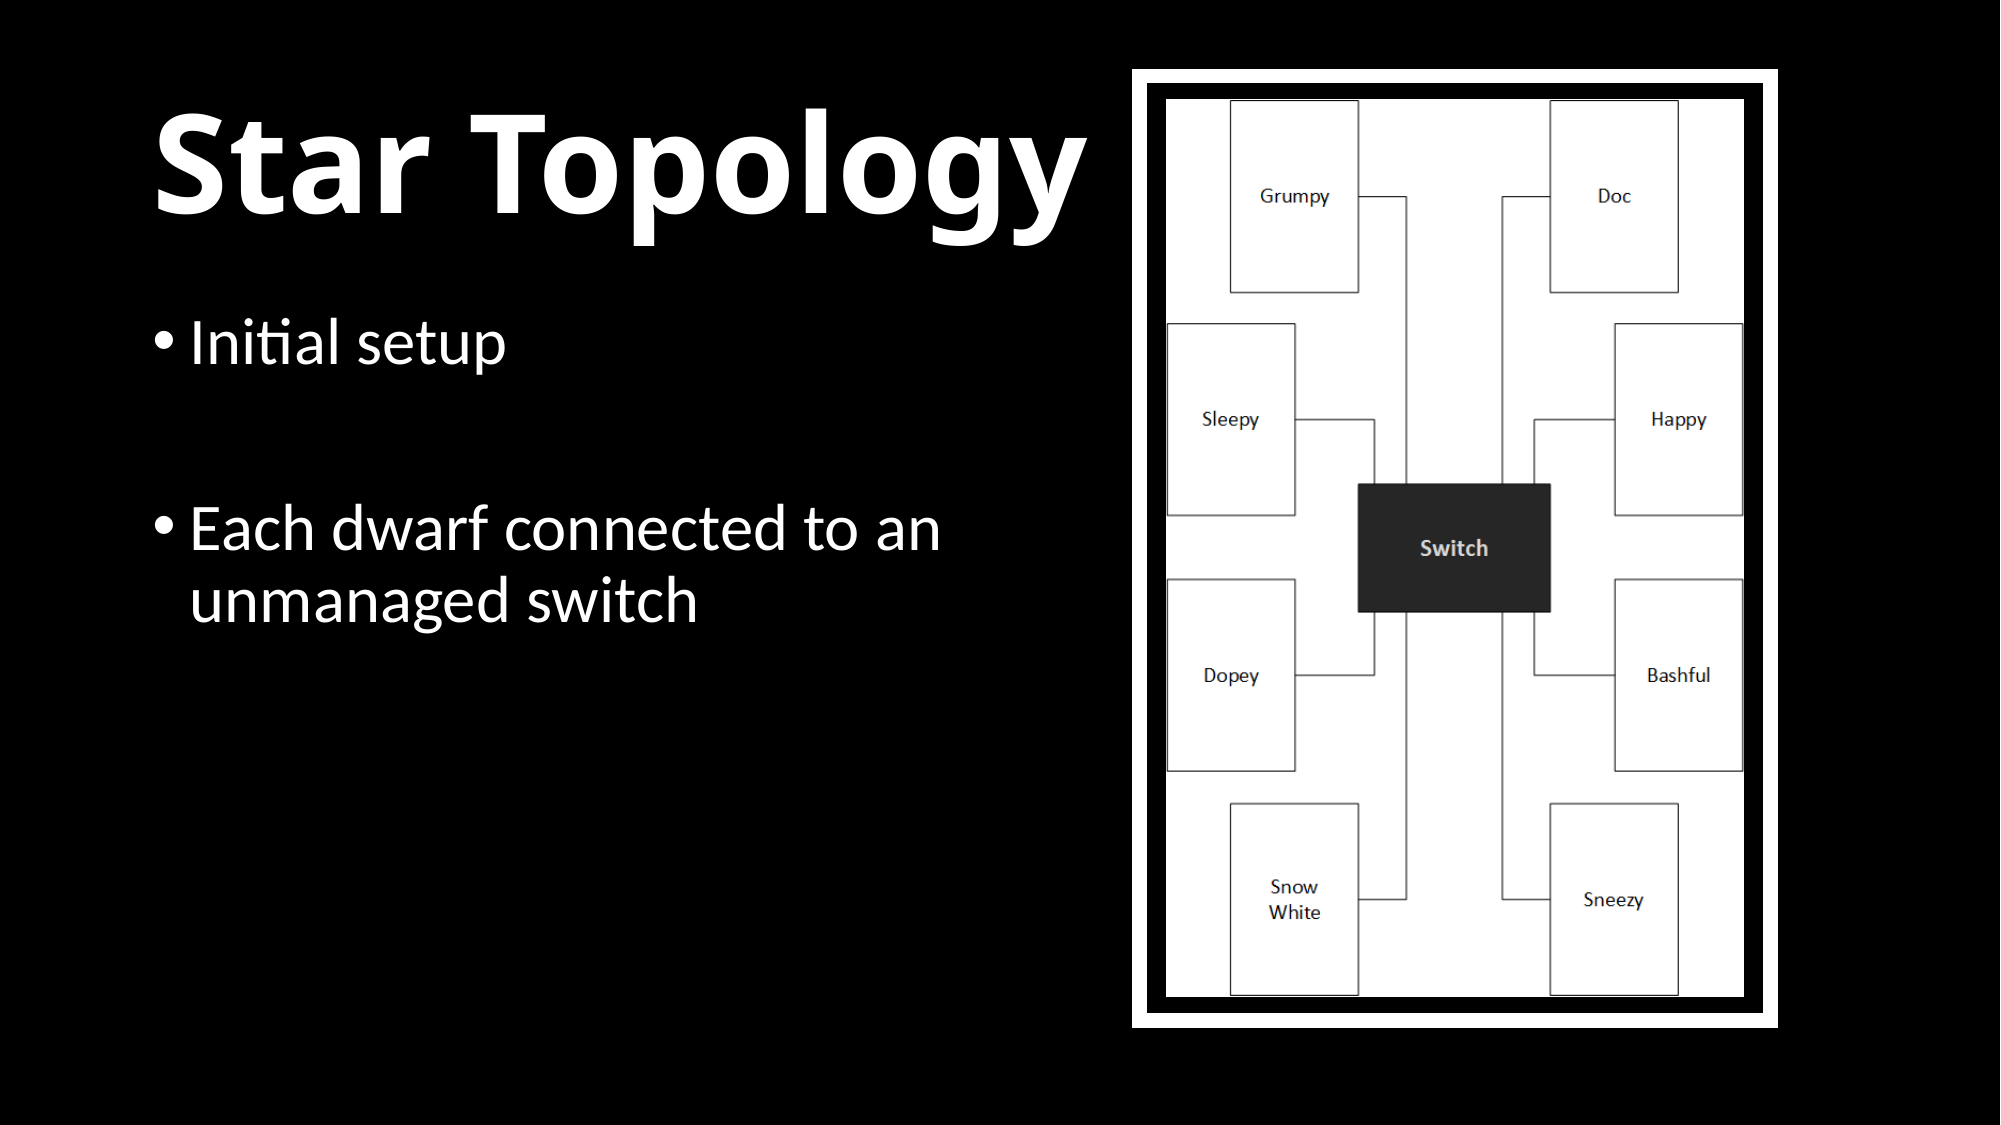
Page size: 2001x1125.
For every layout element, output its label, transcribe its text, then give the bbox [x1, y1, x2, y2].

list Initial setup Each dwarf connected to an unmanaged switch [137, 299, 988, 1014]
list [1146, 83, 1764, 1014]
title Star Topology [137, 59, 1863, 278]
